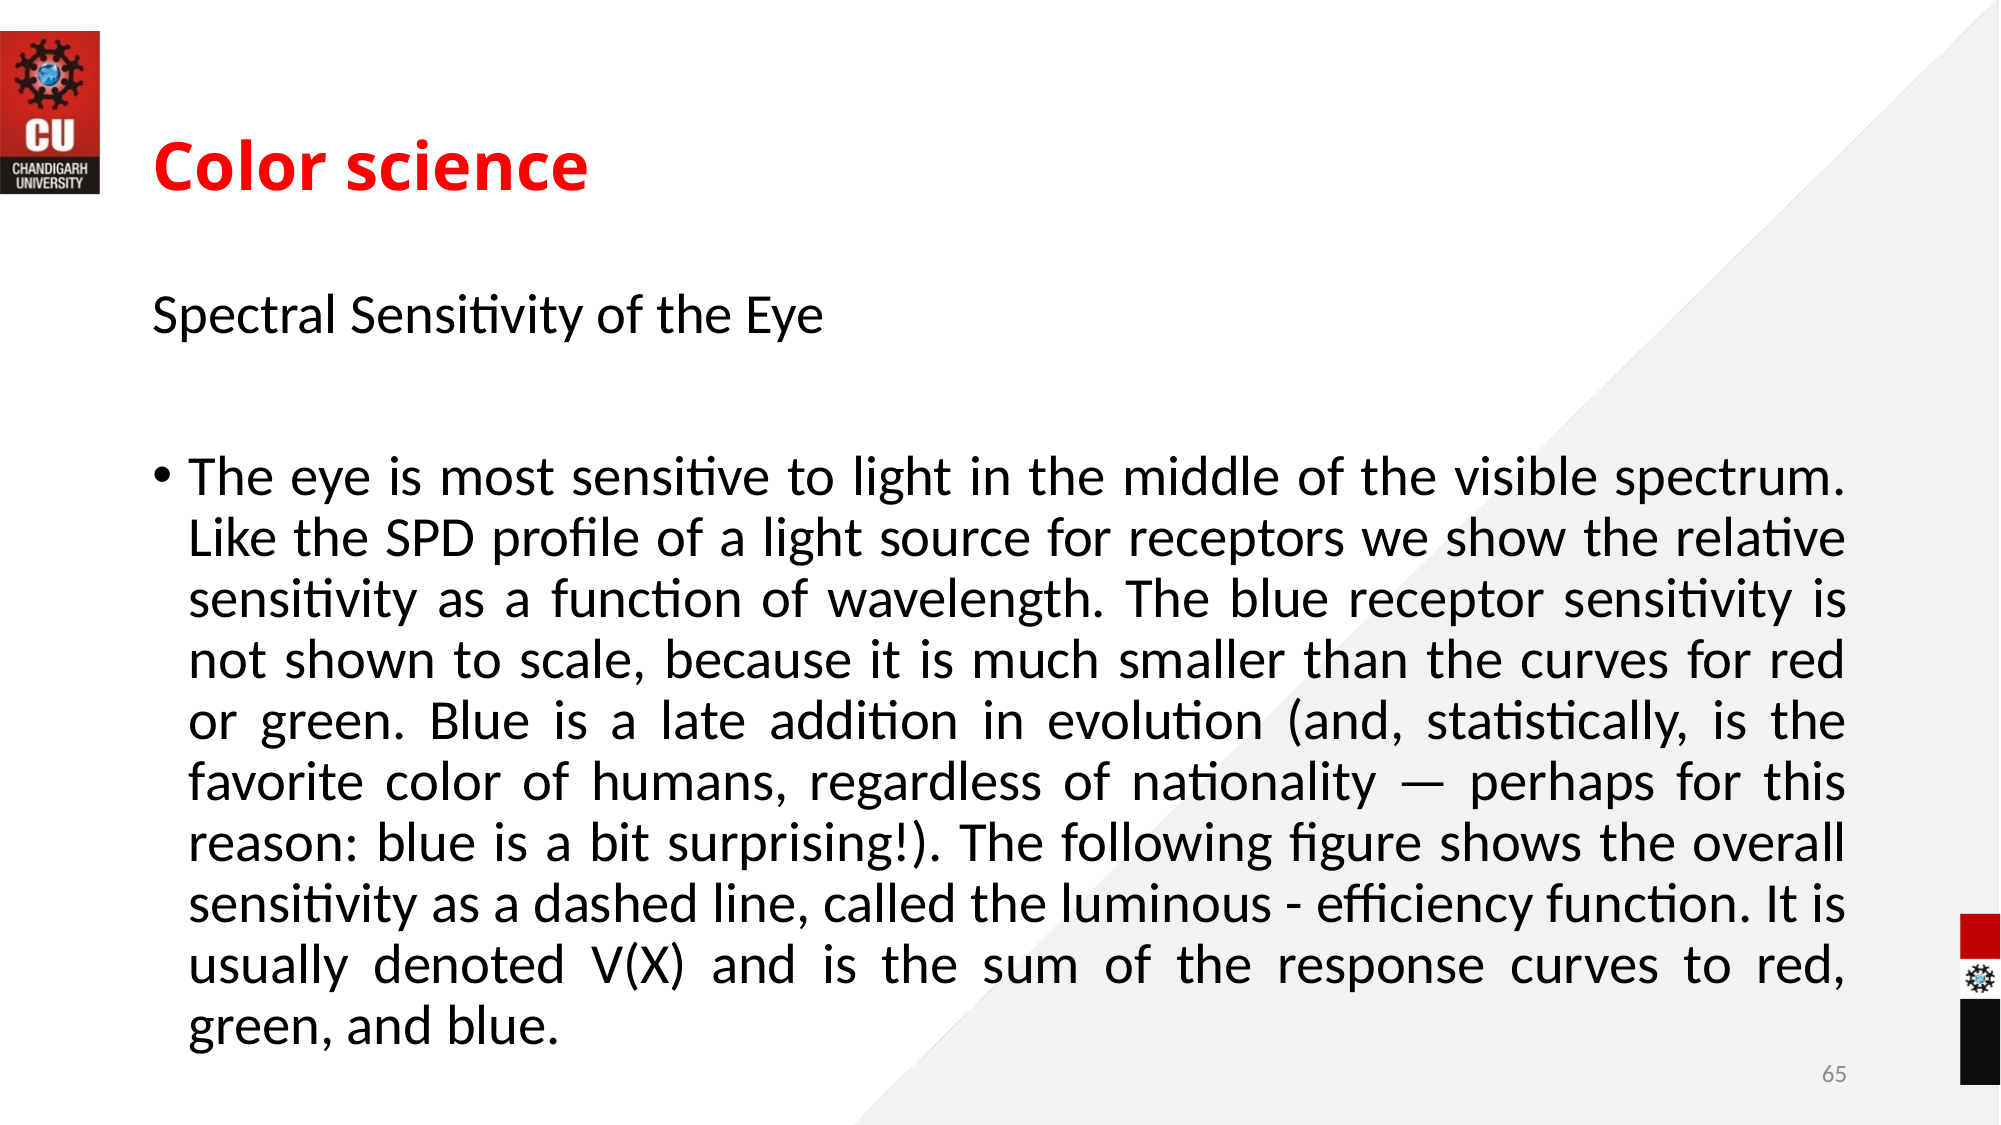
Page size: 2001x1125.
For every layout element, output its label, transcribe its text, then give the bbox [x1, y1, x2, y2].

picture [0, 0, 2001, 1125]
title Color science [137, 59, 1863, 277]
list Spectral Sensitivity of the Eye The eye is most sensitive to light in the middle of the visible spectrum. Like the SPD profile of a light source for receptors we show the relative sensitivity as a function of wavelength. The blue receptor sensitivity is not shown to scale, because it is much smaller than the curves for red or green. Blue is a late addition in evolution (and, statistically, is the favorite color of humans, regardless of nationality — perhaps for this reason: blue is a bit surprising!). The following figure shows the overall sensitivity as a dashed line, called the luminous - efficiency function. It is usually denoted V(X) and is the sum of the response curves to red, green, and blue. [137, 277, 1863, 1066]
slide_number 65 [1412, 1042, 1863, 1103]
